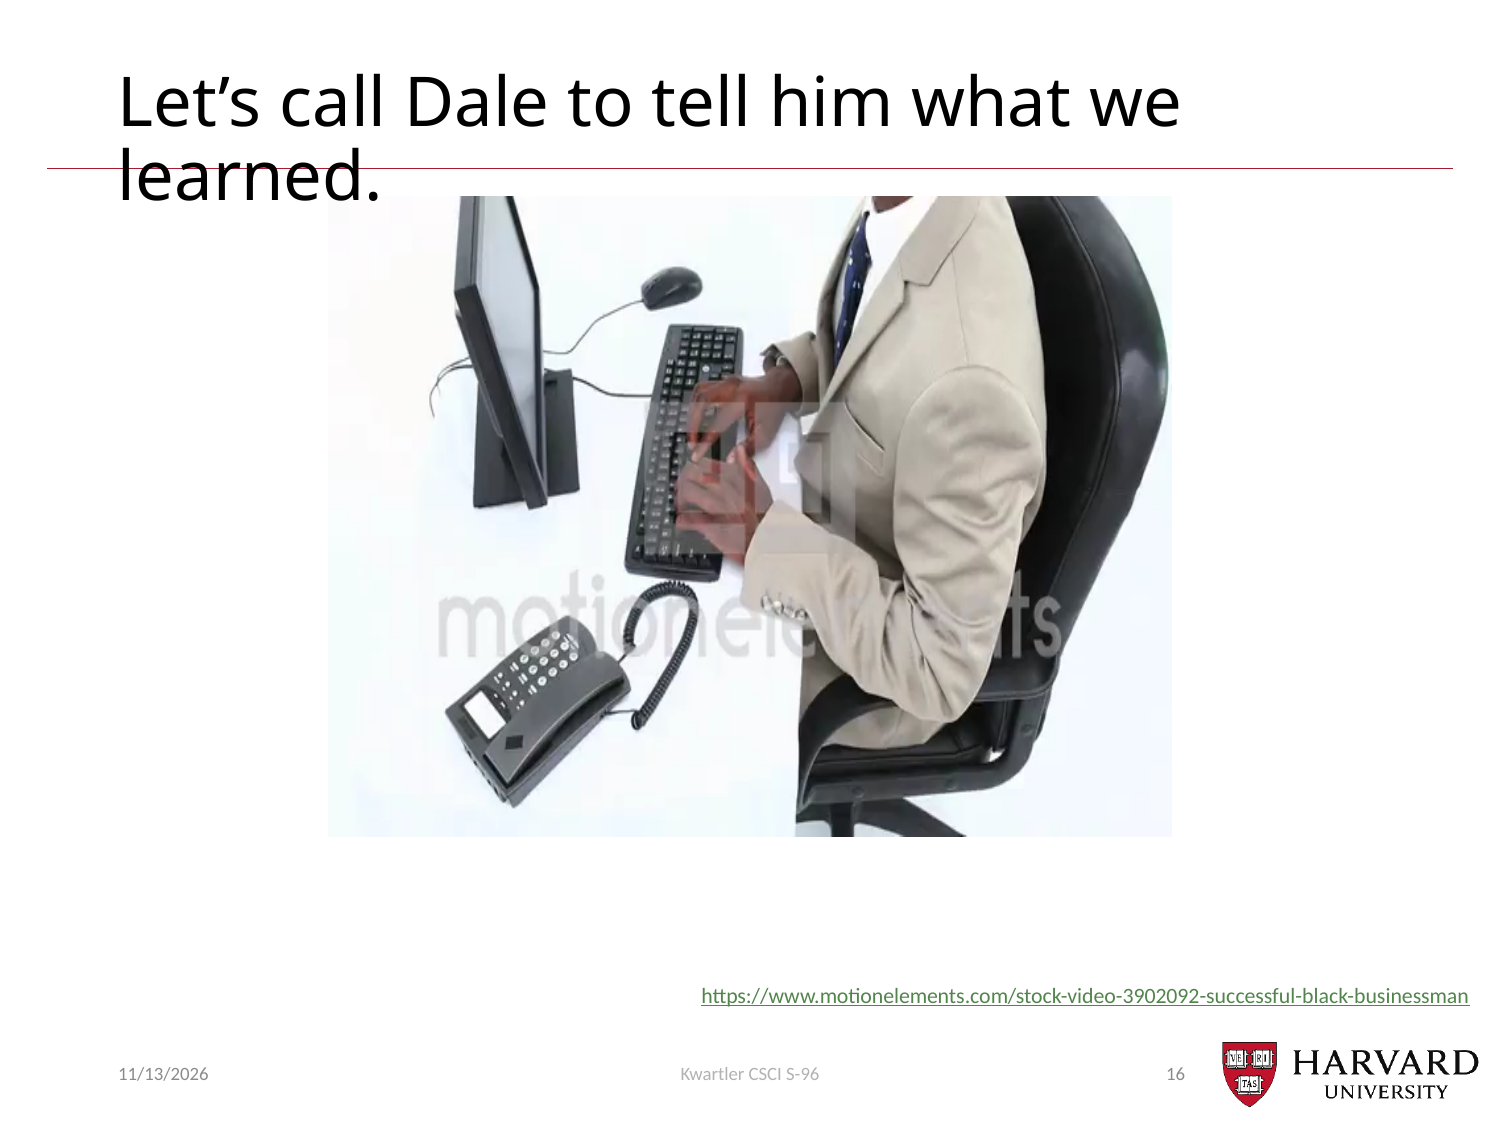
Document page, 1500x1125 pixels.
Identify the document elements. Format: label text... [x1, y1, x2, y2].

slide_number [103, 1042, 441, 1103]
footer Kwartler CSCI S-96 [496, 1042, 1004, 1103]
slide_number 16 [1059, 1042, 1200, 1103]
text_box https://www.motionelements.com/stock-video-3902092-successful-black-businessman [686, 973, 1500, 1042]
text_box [327, 195, 1173, 838]
picture [1200, 1042, 1500, 1125]
title Let’s call Dale to tell him what we learned. [103, 59, 1397, 157]
